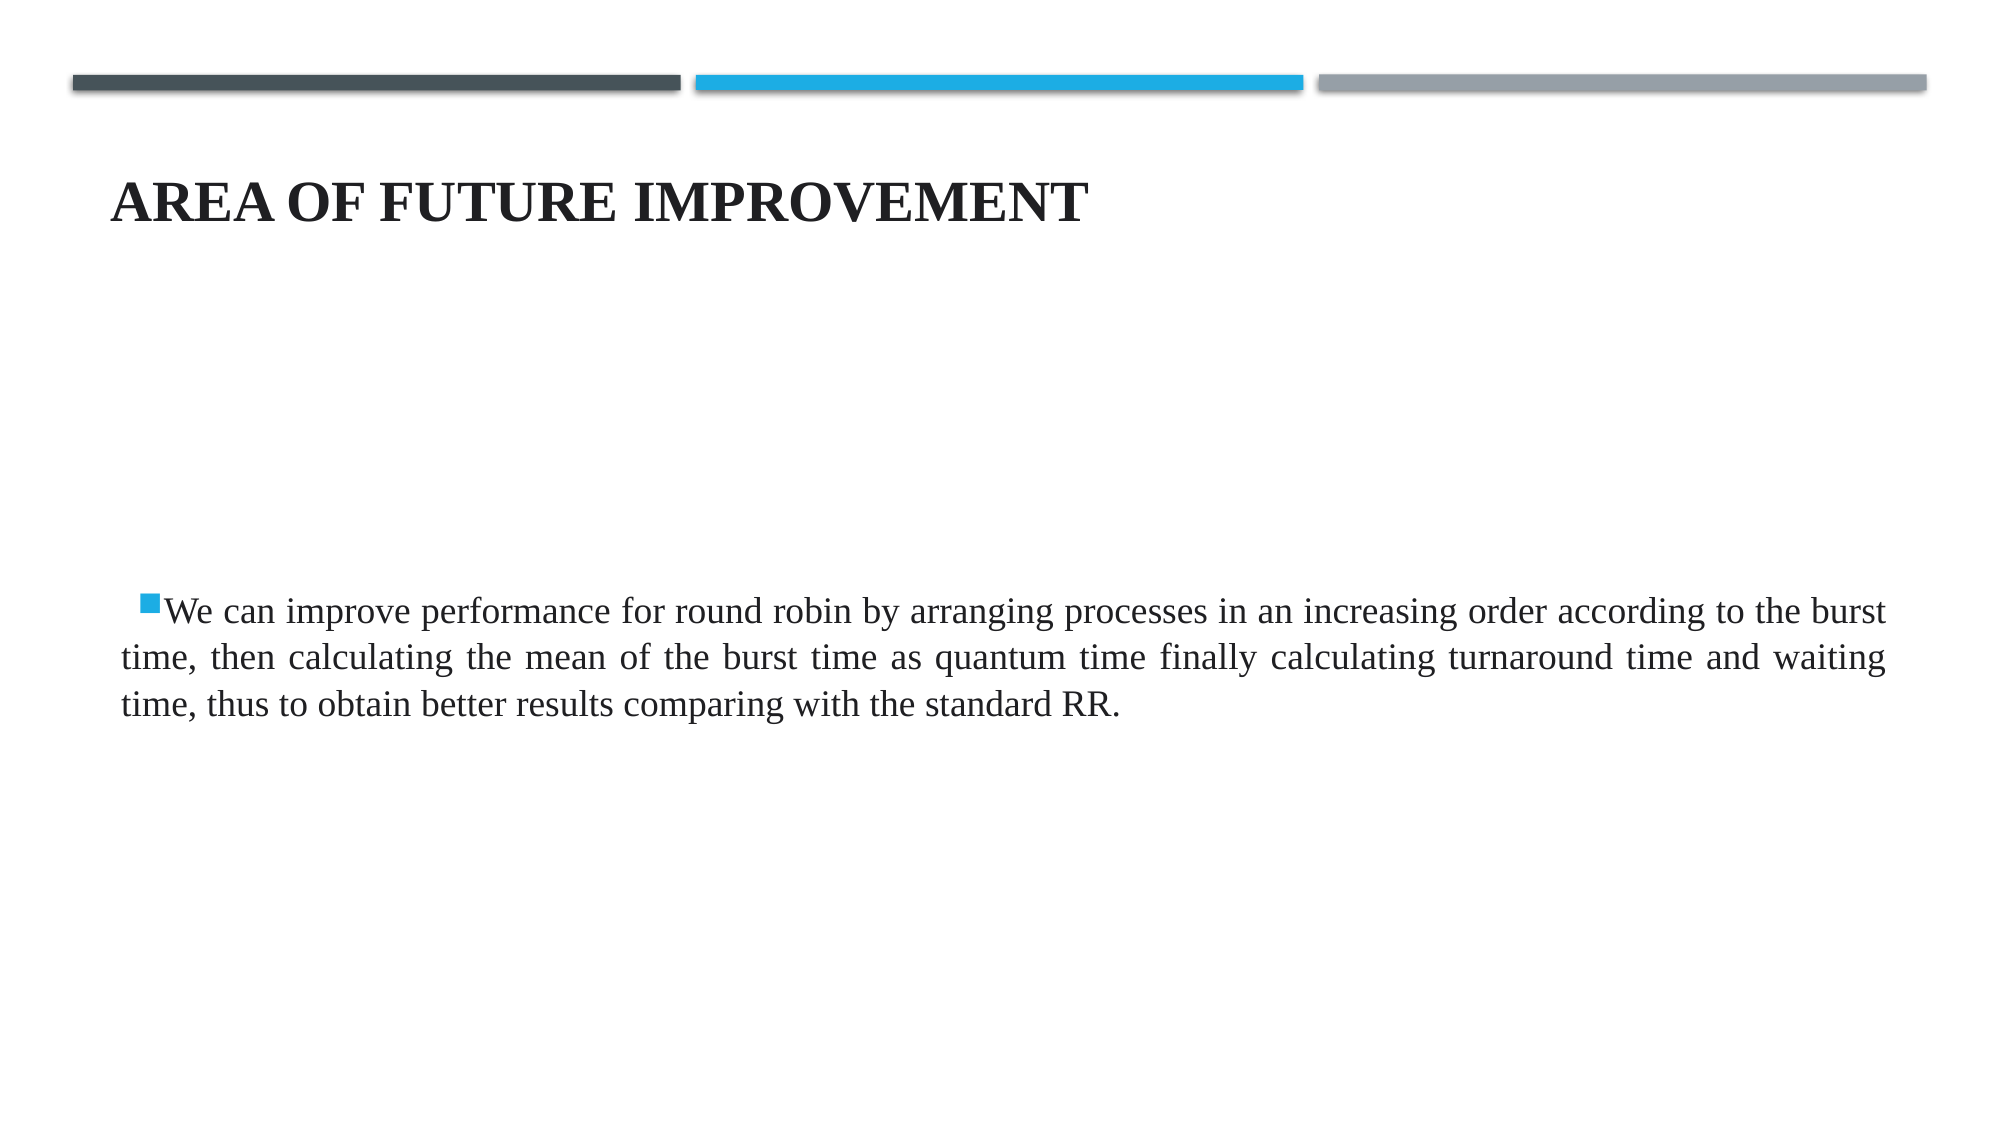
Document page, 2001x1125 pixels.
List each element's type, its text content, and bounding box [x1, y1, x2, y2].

title AREA OF FUTURE IMPROVEMENT [95, 115, 1905, 311]
list We can improve performance for round robin by arranging processes in an increasing order according to the burst time, then calculating the mean of the burst time as quantum time finally calculating turnaround time and waiting time, thus to obtain better results comparing with the standard RR. [95, 383, 1905, 981]
